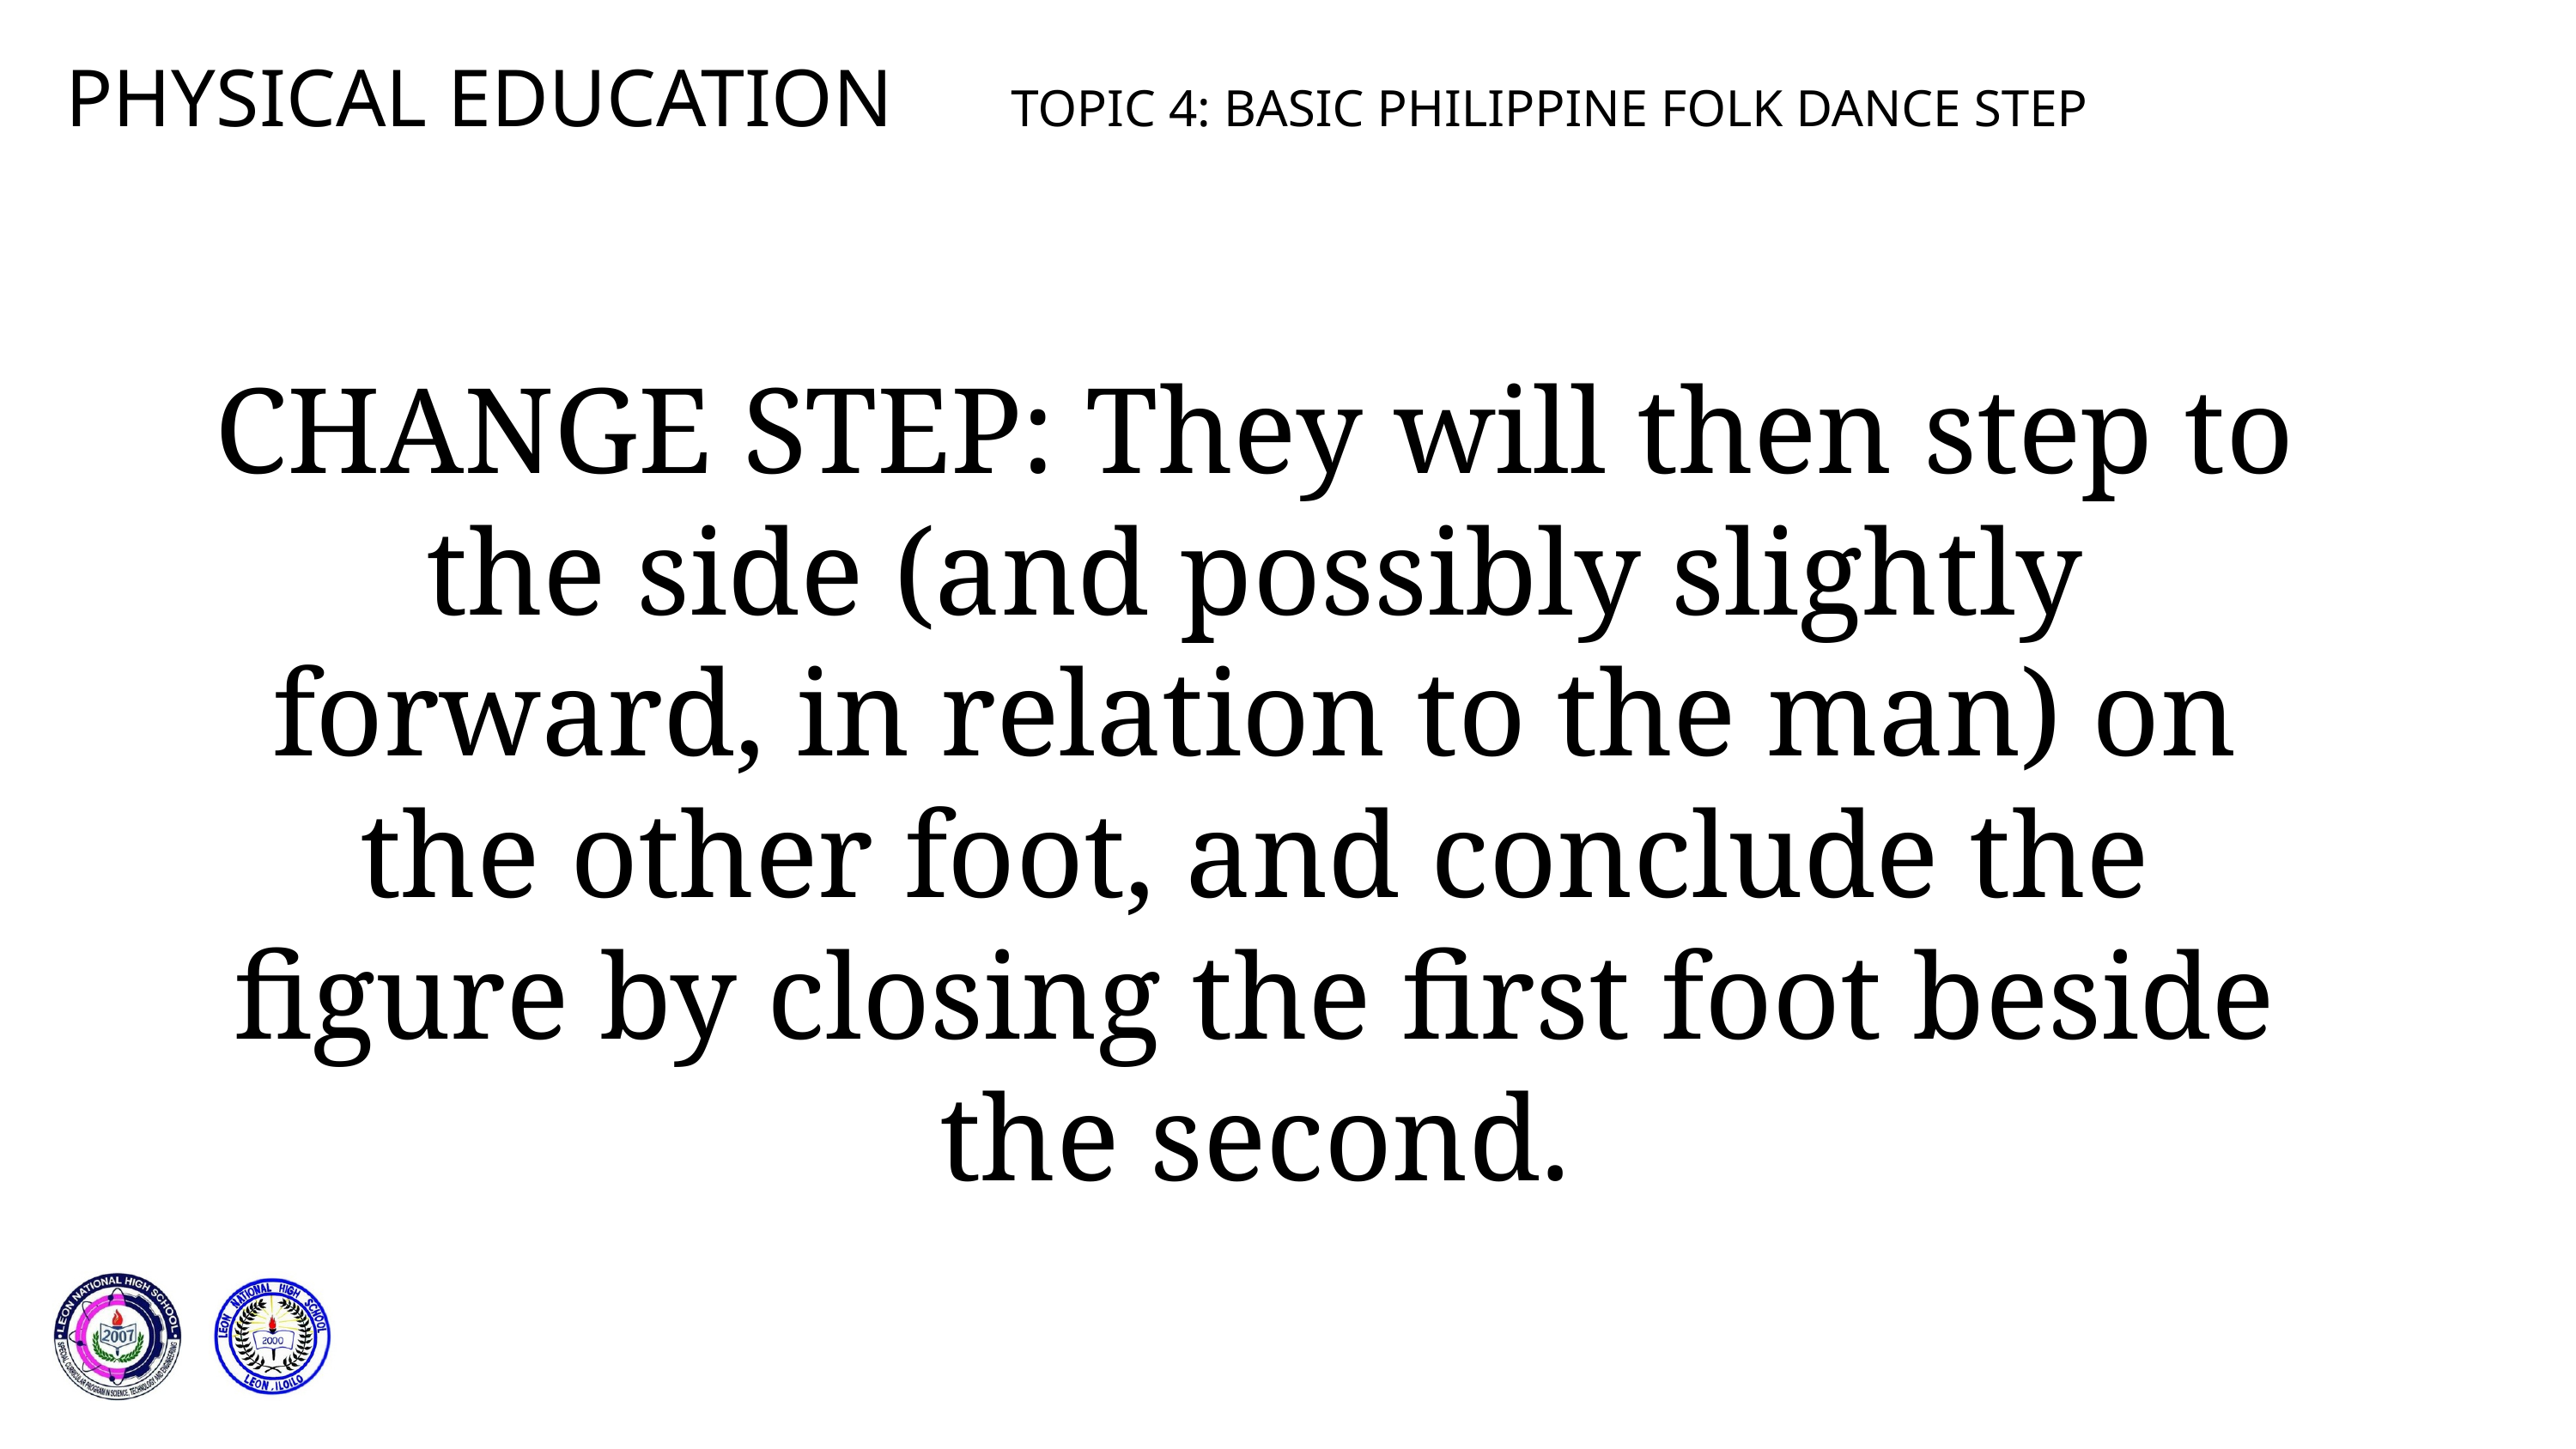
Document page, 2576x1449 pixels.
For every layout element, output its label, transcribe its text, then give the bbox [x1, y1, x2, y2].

text_box CHANGE STEP: They will then step to the side (and possibly slightly forward, in relation to the man) on the other foot, and conclude the figure by closing the first foot beside the second. [171, 349, 2340, 1211]
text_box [52, 1271, 337, 1401]
text_box PHYSICAL EDUCATION [65, 48, 999, 143]
text_box TOPIC 4: BASIC PHILIPPINE FOLK DANCE STEP [998, 70, 2511, 143]
